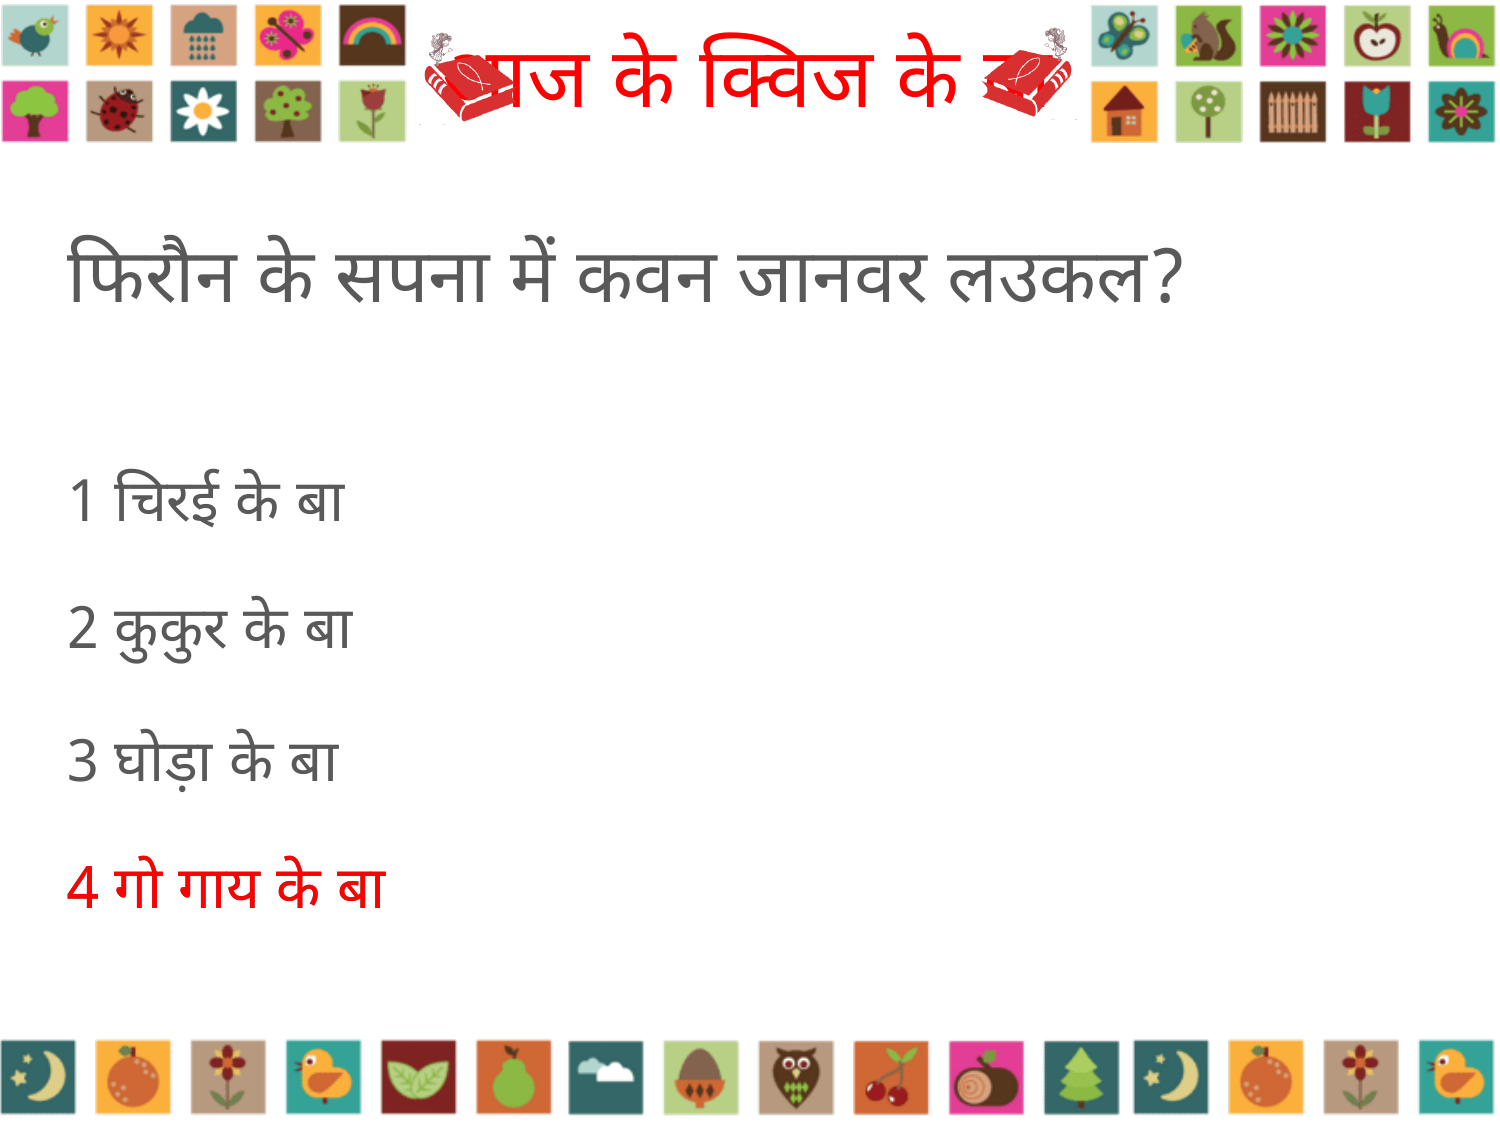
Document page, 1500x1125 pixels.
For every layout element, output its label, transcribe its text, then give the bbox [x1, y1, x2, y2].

text_box 1 चिरई के बा [53, 456, 1436, 541]
text_box 4 गो गाय के बा [53, 842, 1483, 928]
text_box फिरौन के सपना में कवन जानवर लउकल? [53, 219, 1436, 325]
picture [950, 3, 1500, 150]
picture [0, 3, 550, 150]
text_box 3 घोड़ा के बा [53, 716, 1483, 801]
text_box आज के क्विज के बा [547, 16, 1078, 131]
text_box 2 कुकुर के बा [53, 582, 1436, 668]
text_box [0, 1028, 1500, 1118]
